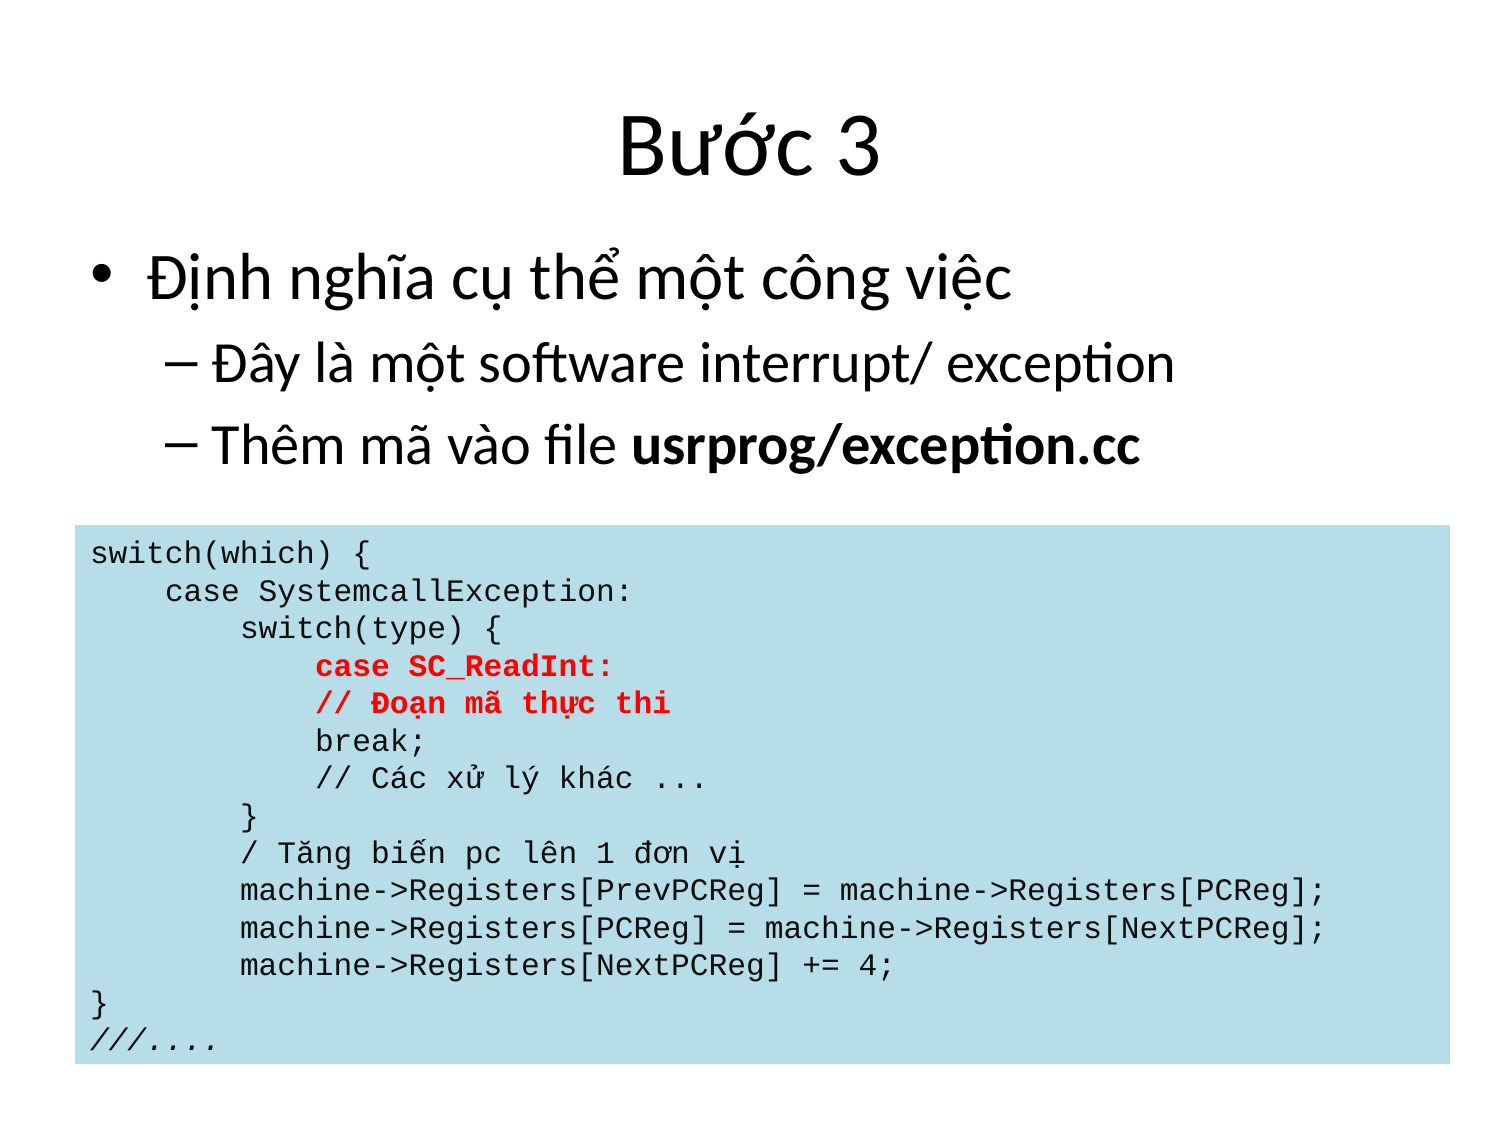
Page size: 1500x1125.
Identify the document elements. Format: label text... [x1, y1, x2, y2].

list Định nghĩa cụ thể một công việc Đây là một software interrupt/ exception Thêm mã vào file usrprog/exception.cc [75, 224, 1425, 525]
text_box switch(which) { case SystemcallException: switch(type) { case SC_ReadInt: // Đoạn mã thực thi break; // Các xử lý khác ... } / Tăng biến pc lên 1 đơn vị machine->Registers[PrevPCReg] = machine->Registers[PCReg]; machine->Registers[PCReg] = machine->Registers[NextPCReg]; machine->Registers[NextPCReg] += 4; } ///.... [75, 525, 1450, 1065]
title Bước 3 [75, 45, 1425, 224]
